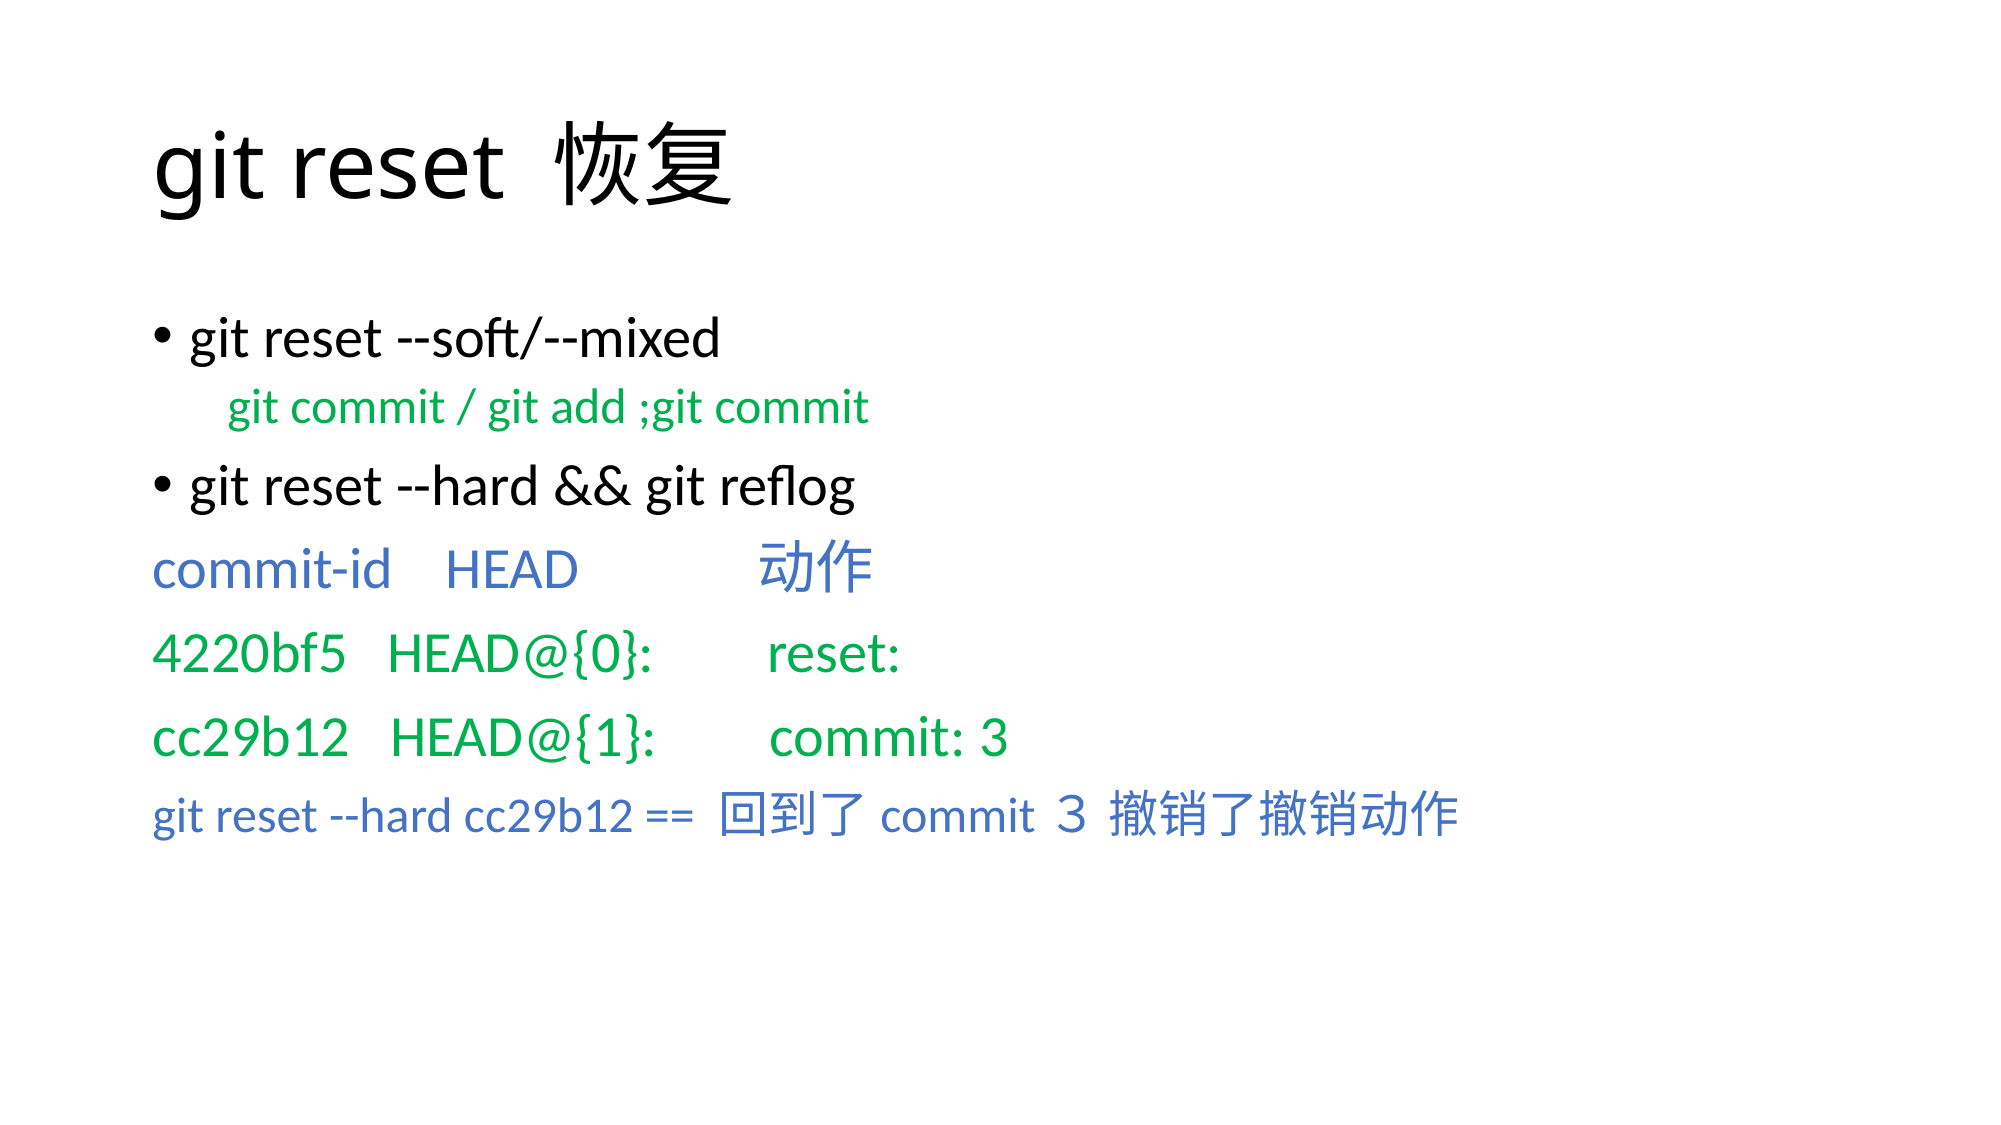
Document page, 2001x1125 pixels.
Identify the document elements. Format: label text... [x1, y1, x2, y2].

list git reset --soft/--mixed git commit / git add ;git commit git reset --hard && git reflog commit-id HEAD 动作 4220bf5 HEAD@{0}: reset: cc29b12 HEAD@{1}: commit: 3 git reset --hard cc29b12 == 回到了commit３ 撤销了撤销动作 [137, 299, 1863, 1014]
title git reset 恢复 [137, 59, 1863, 278]
